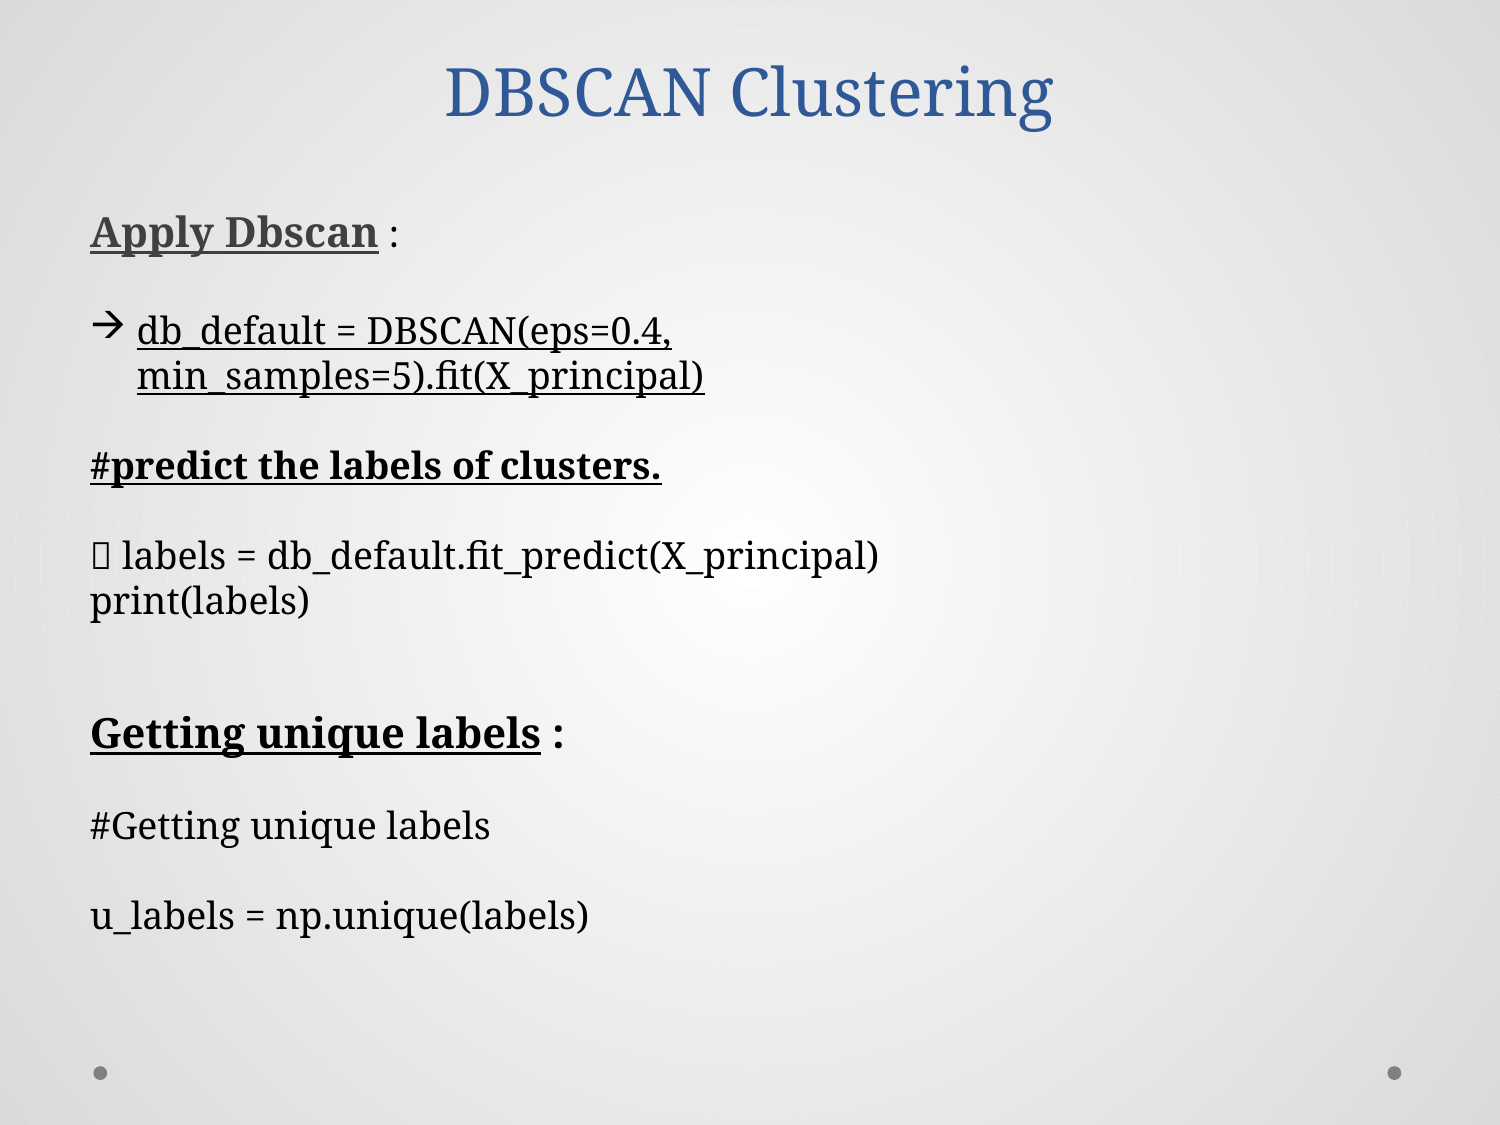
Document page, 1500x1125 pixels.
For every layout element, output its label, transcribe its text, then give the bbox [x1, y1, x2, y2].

text_box db_default = DBSCAN(eps=0.4, min_samples=5).fit(X_principal) #predict the labels of clusters.  labels = db_default.fit_predict(X_principal) print(labels) [75, 299, 1250, 630]
title DBSCAN Clustering [75, 0, 1425, 138]
text_box Apply Dbscan : [74, 198, 900, 264]
text_box Getting unique labels : #Getting unique labels u_labels = np.unique(labels) [74, 699, 1113, 990]
